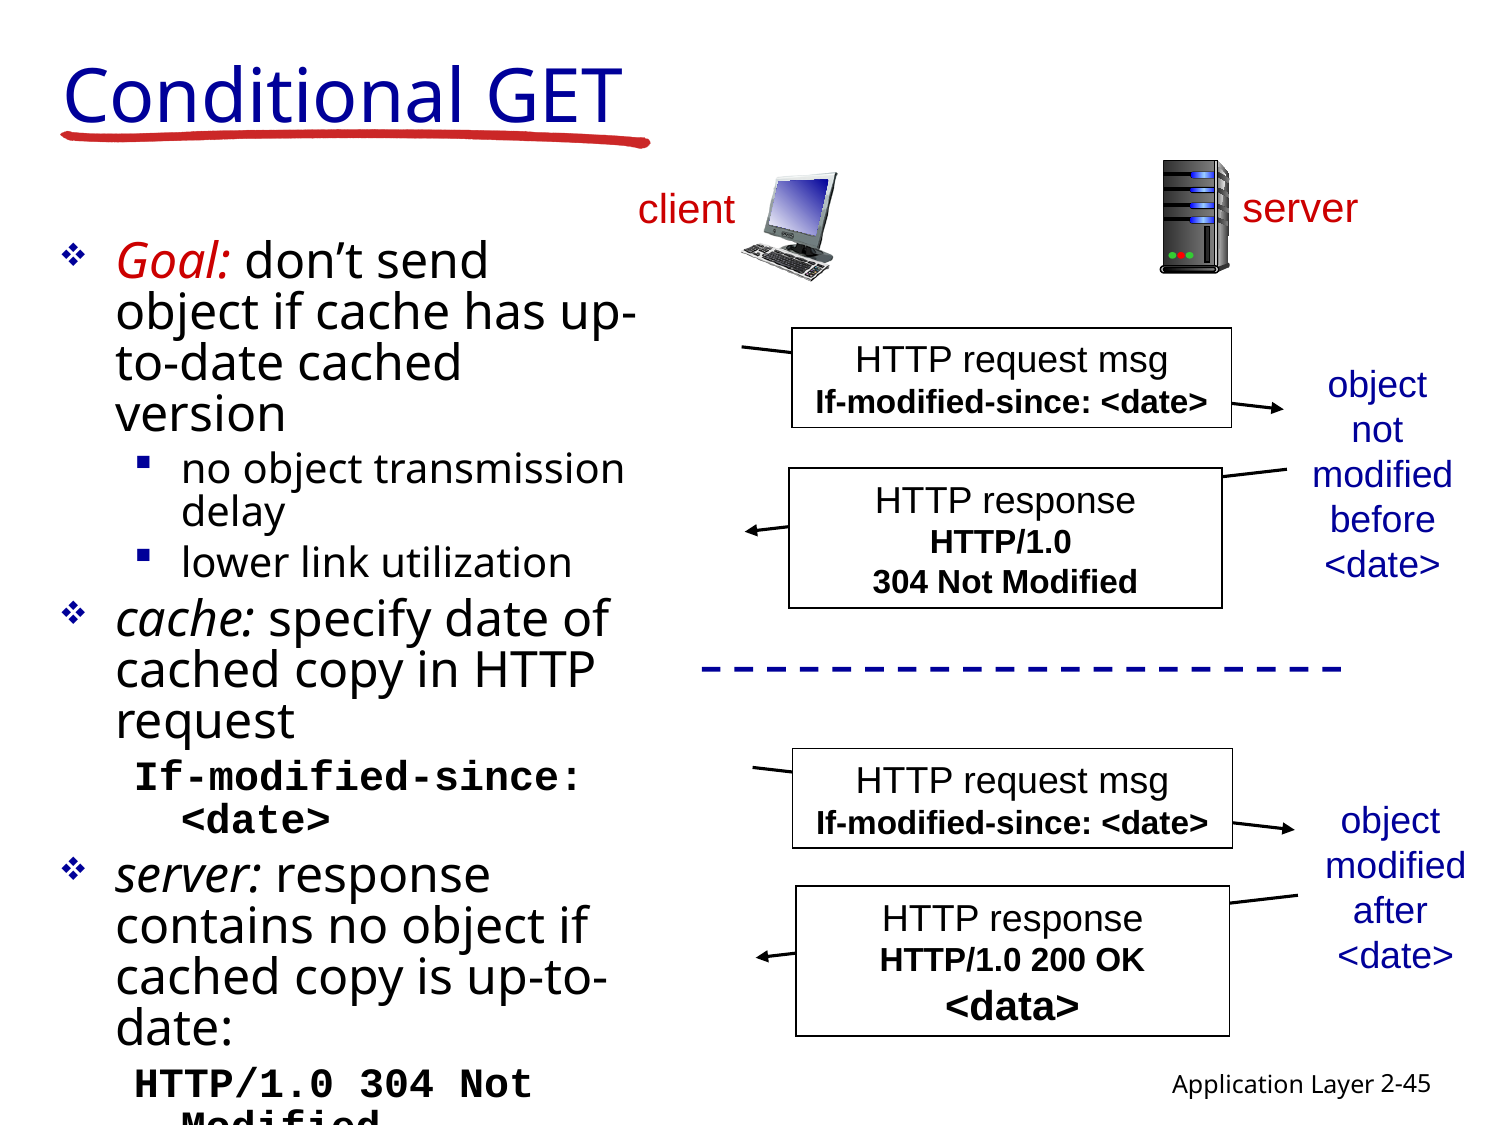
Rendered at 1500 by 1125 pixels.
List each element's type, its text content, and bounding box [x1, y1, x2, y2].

text_box object modified after <date> [1310, 788, 1482, 984]
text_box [717, 167, 840, 290]
picture [56, 124, 657, 154]
text_box object not modified before <date> [1297, 352, 1469, 593]
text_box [1160, 160, 1230, 274]
slide_number 2-45 [1365, 1059, 1477, 1106]
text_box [788, 467, 1223, 611]
title Conditional GET [46, 31, 1354, 154]
text_box [1233, 822, 1295, 835]
text_box server [1235, 173, 1374, 239]
text_box HTTP request msg If-modified-since: <date> [791, 327, 1232, 428]
list Goal: don’t send object if cache has up-to-date cached version no object transmission delay lower link utilization cache: specify date of cached copy in HTTP request If-modified-since: <date> server: response contains no object if cached copy is up-to-date: HTTP/1.0 304 Not Modified [43, 229, 659, 1073]
text_box [755, 950, 795, 963]
text_box HTTP request msg If-modified-since: <date> [792, 748, 1233, 849]
footer Application Layer [914, 1060, 1391, 1109]
text_box HTTP response HTTP/1.0 200 OK <data> [795, 886, 1230, 1036]
text_box [744, 524, 783, 537]
text_box [1232, 401, 1284, 415]
text_box client [623, 174, 712, 239]
